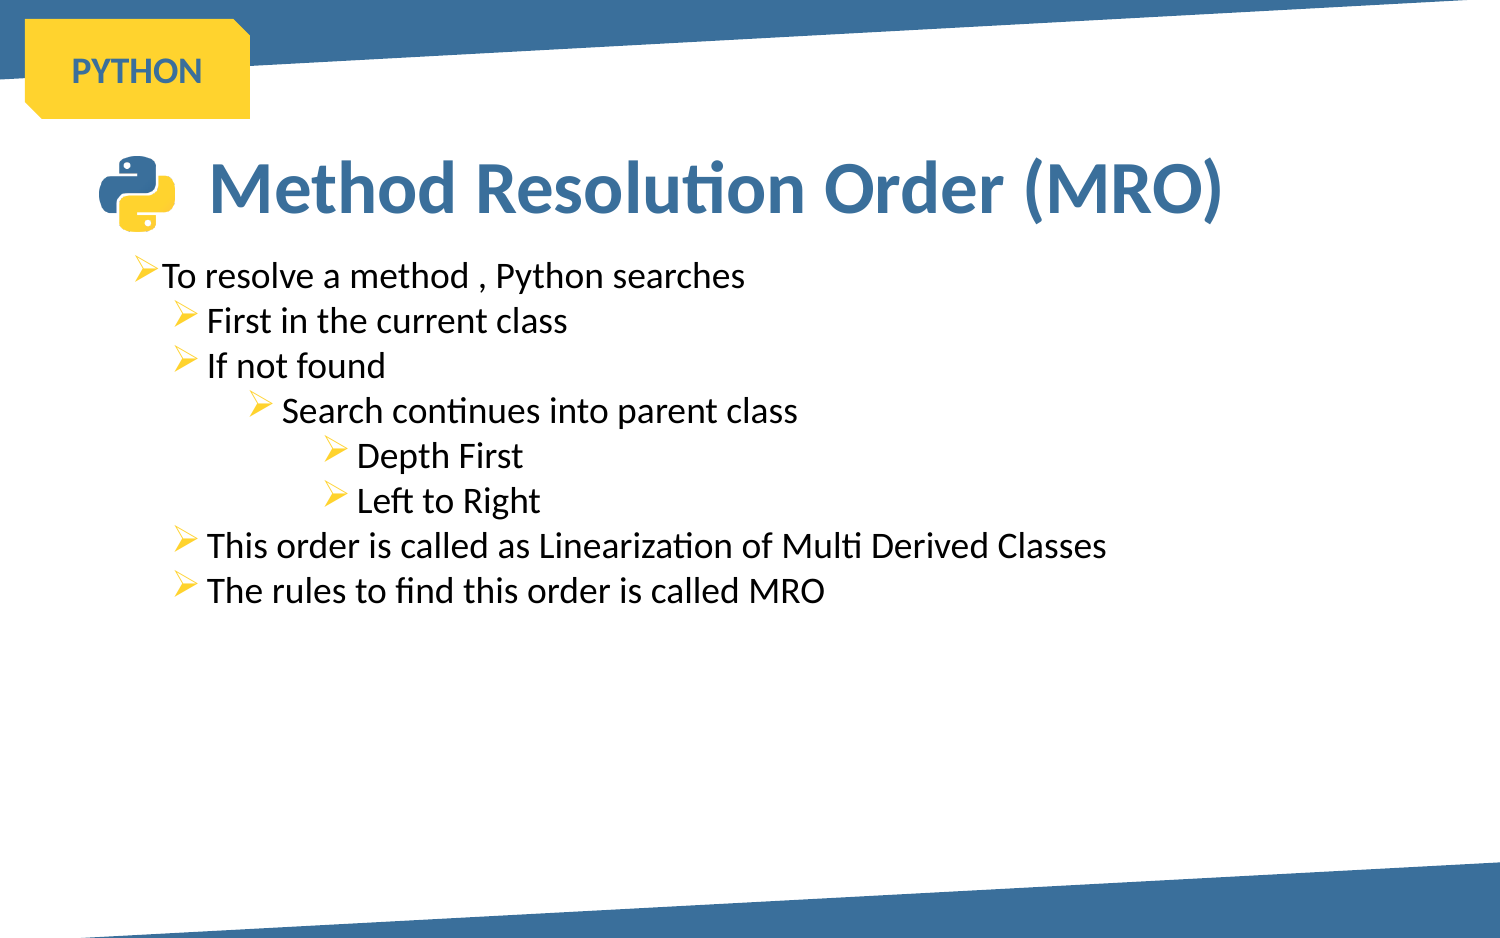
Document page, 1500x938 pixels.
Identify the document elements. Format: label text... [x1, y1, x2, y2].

text_box Method Resolution Order (MRO) [194, 131, 1241, 236]
text_box To resolve a method , Python searches First in the current class If not found Search continues into parent class Depth First Left to Right This order is called as Linearization of Multi Derived Classes The rules to find this order is called MRO [117, 243, 1400, 619]
picture [99, 155, 176, 232]
text_box [41, 860, 1500, 938]
text_box [0, 0, 1500, 82]
text_box PYTHON [22, 16, 253, 121]
